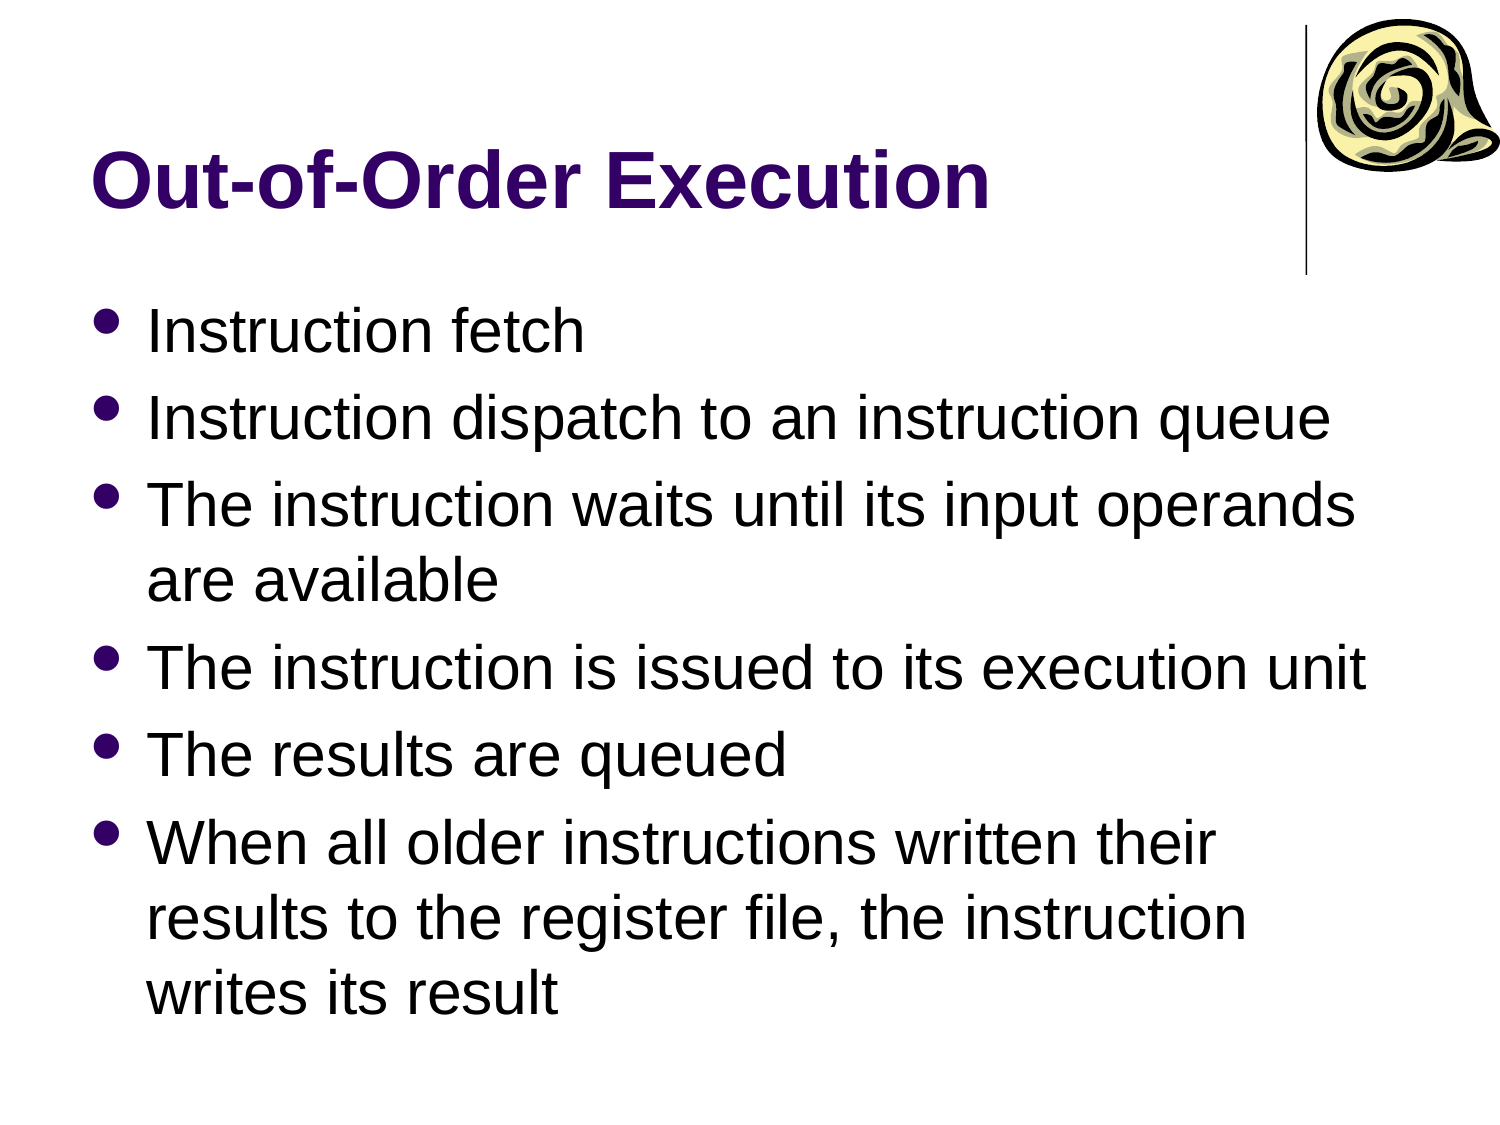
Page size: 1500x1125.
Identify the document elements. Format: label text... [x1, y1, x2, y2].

list Instruction fetch Instruction dispatch to an instruction queue The instruction waits until its input operands are available The instruction is issued to its execution unit The results are queued When all older instructions written their results to the register file, the instruction writes its result [74, 281, 1436, 1059]
title Out-of-Order Execution [74, 19, 1313, 233]
